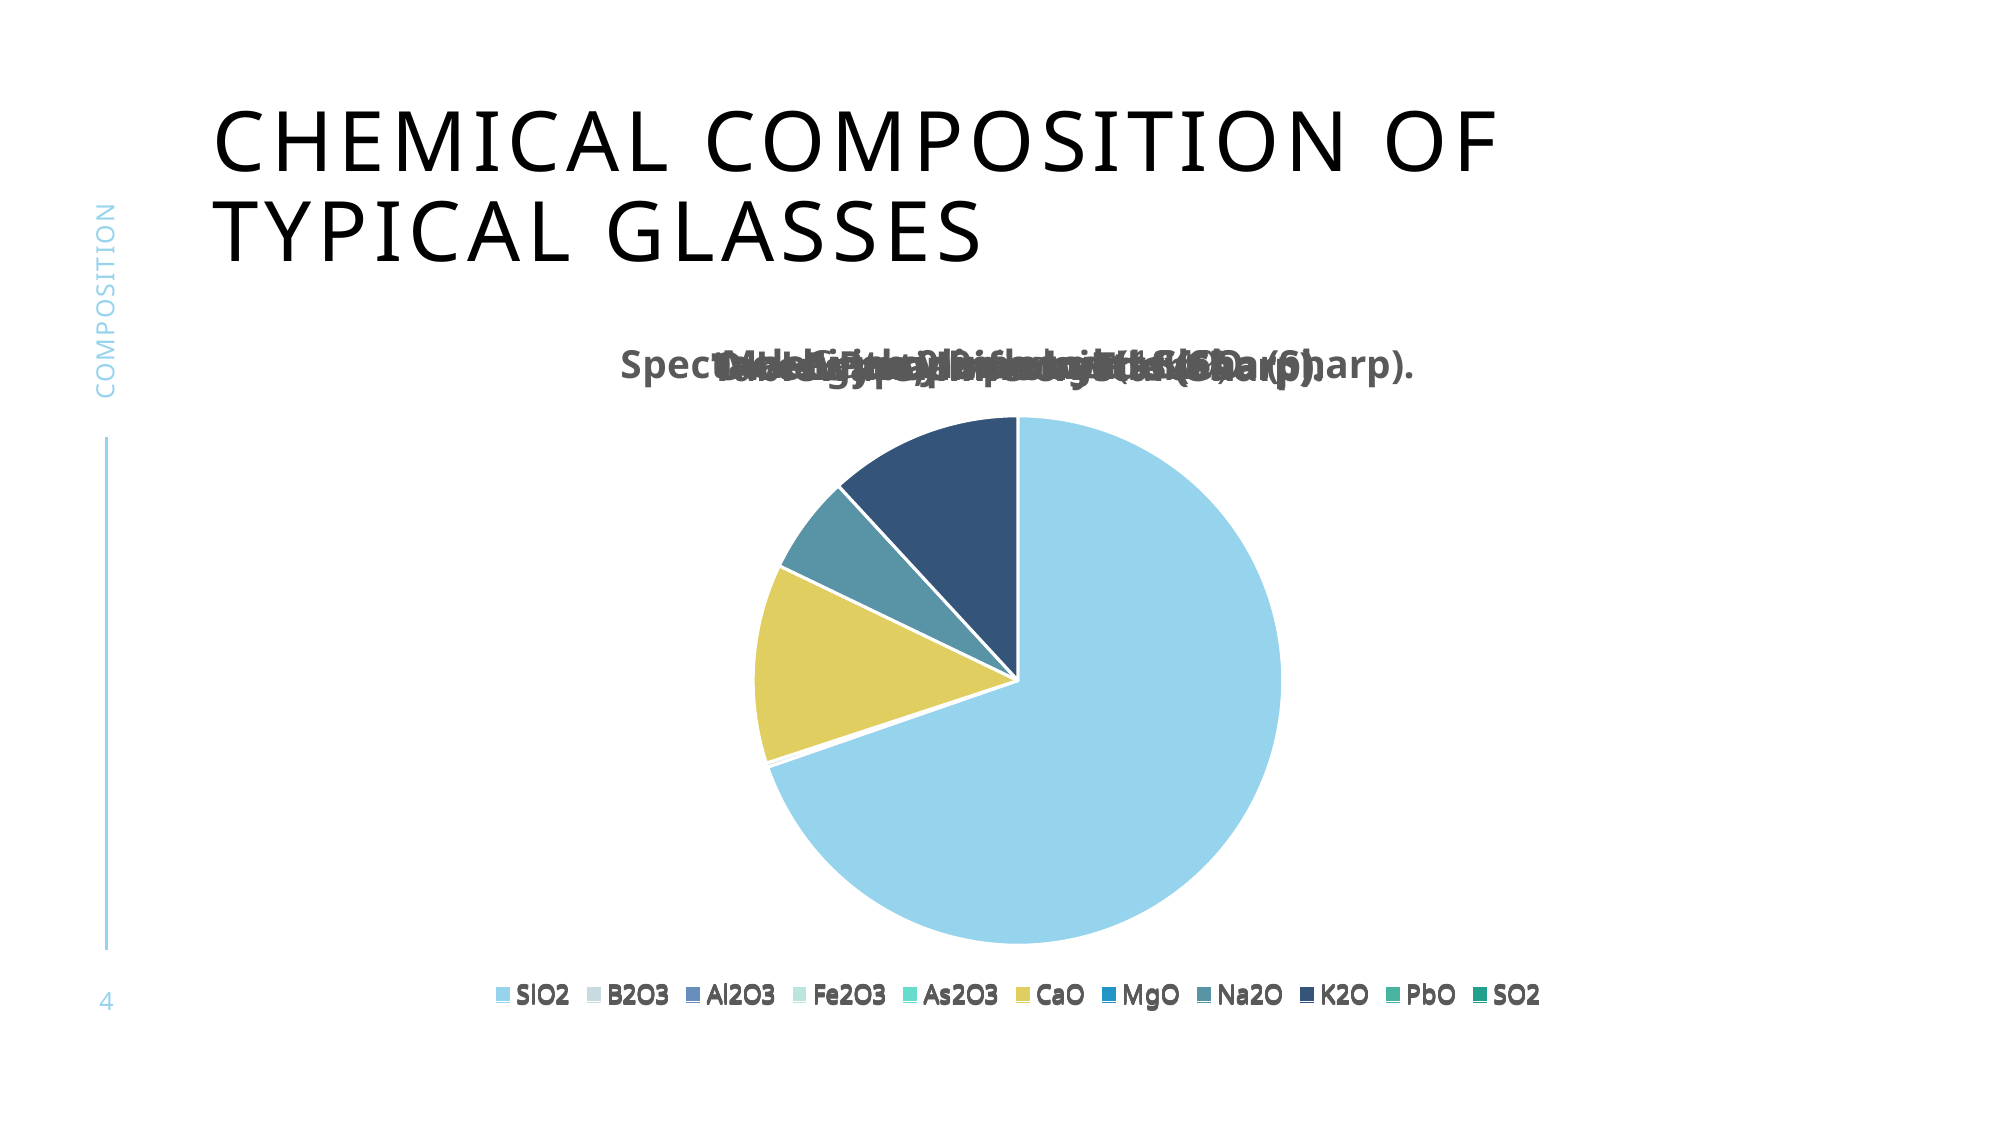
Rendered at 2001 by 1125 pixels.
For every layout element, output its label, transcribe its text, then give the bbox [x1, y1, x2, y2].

footer composition [90, 107, 122, 400]
title Chemical composition of typical glasses [212, 99, 1863, 250]
slide_number 4 [68, 987, 144, 1018]
chart [212, 302, 1824, 1020]
